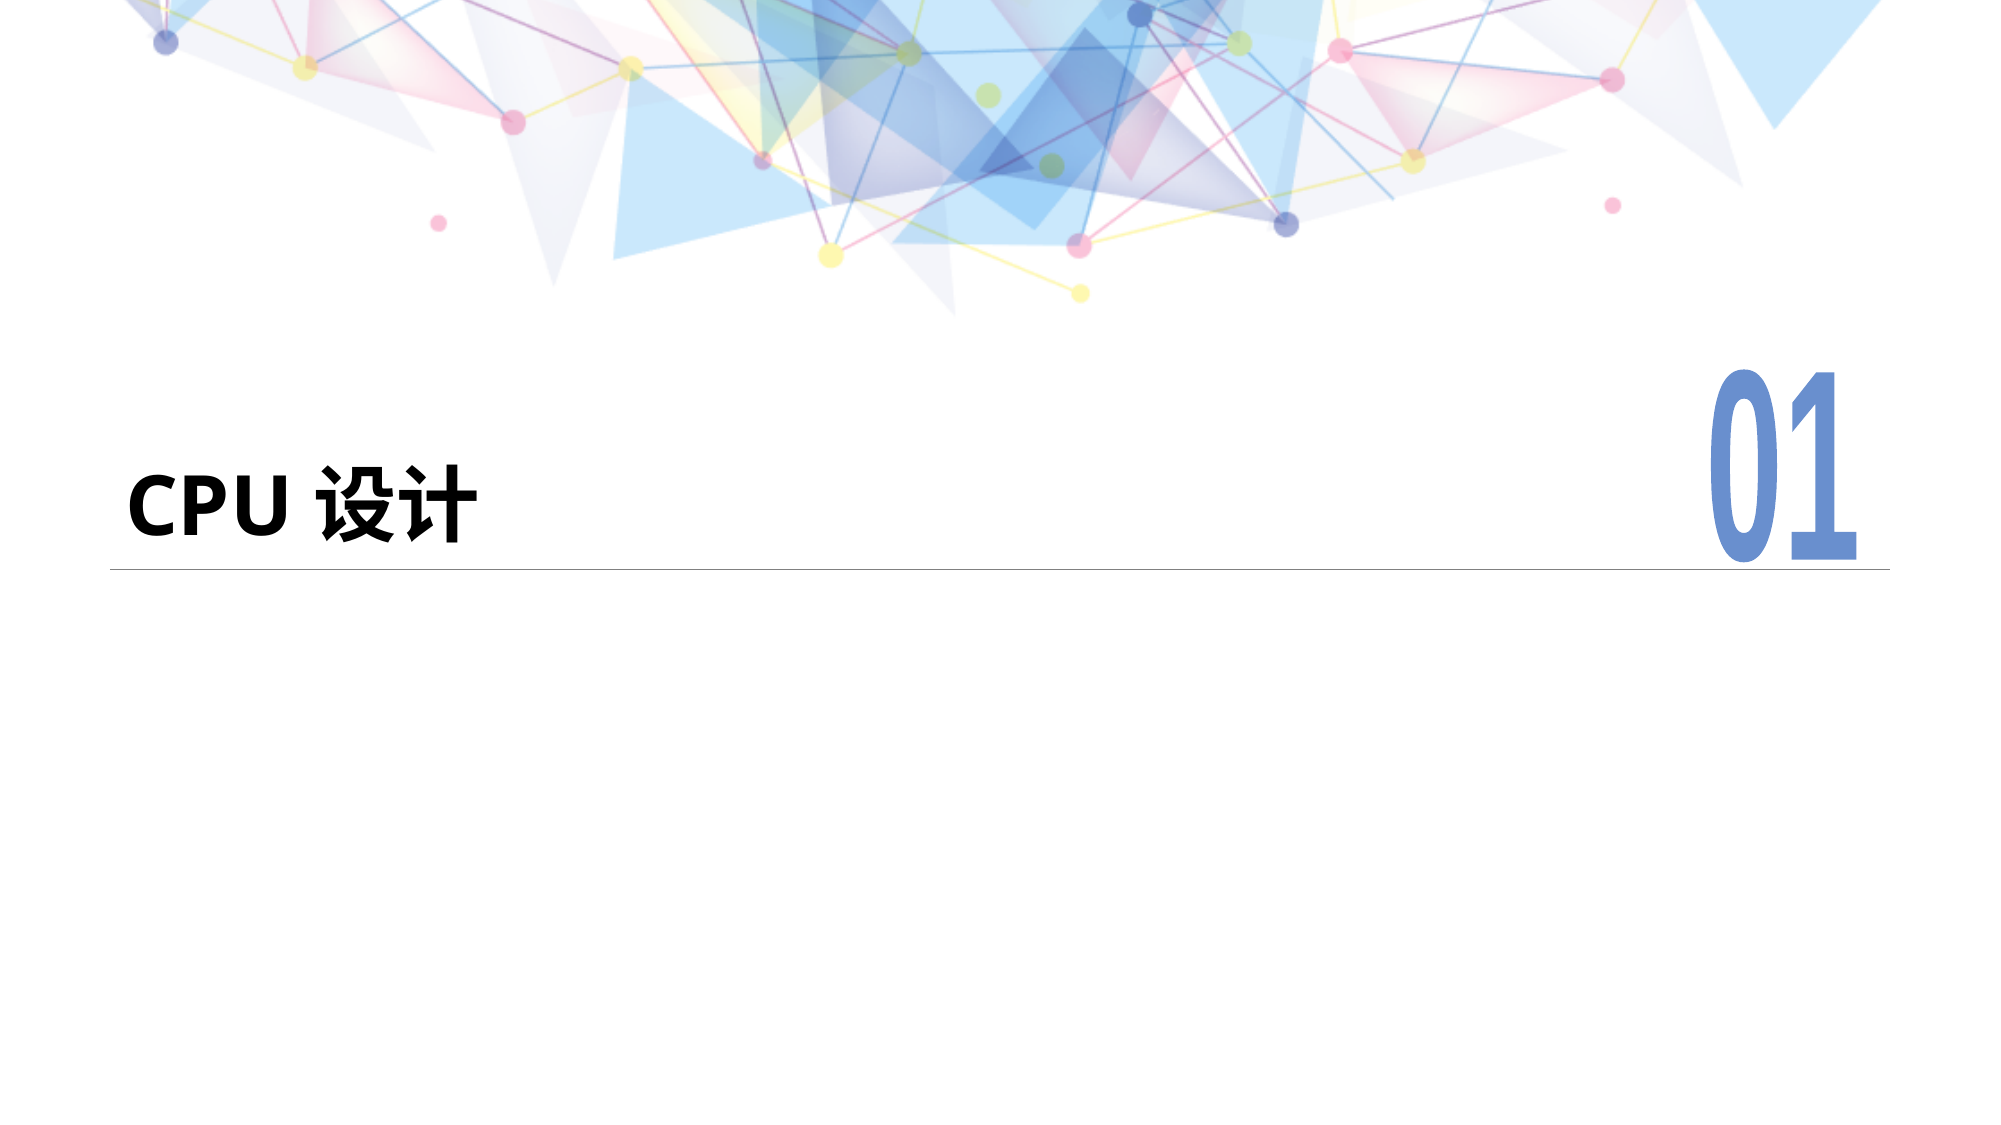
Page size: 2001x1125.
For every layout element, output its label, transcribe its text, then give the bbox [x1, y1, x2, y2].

picture [7, 0, 1890, 442]
title CPU设计 [109, 454, 1890, 563]
